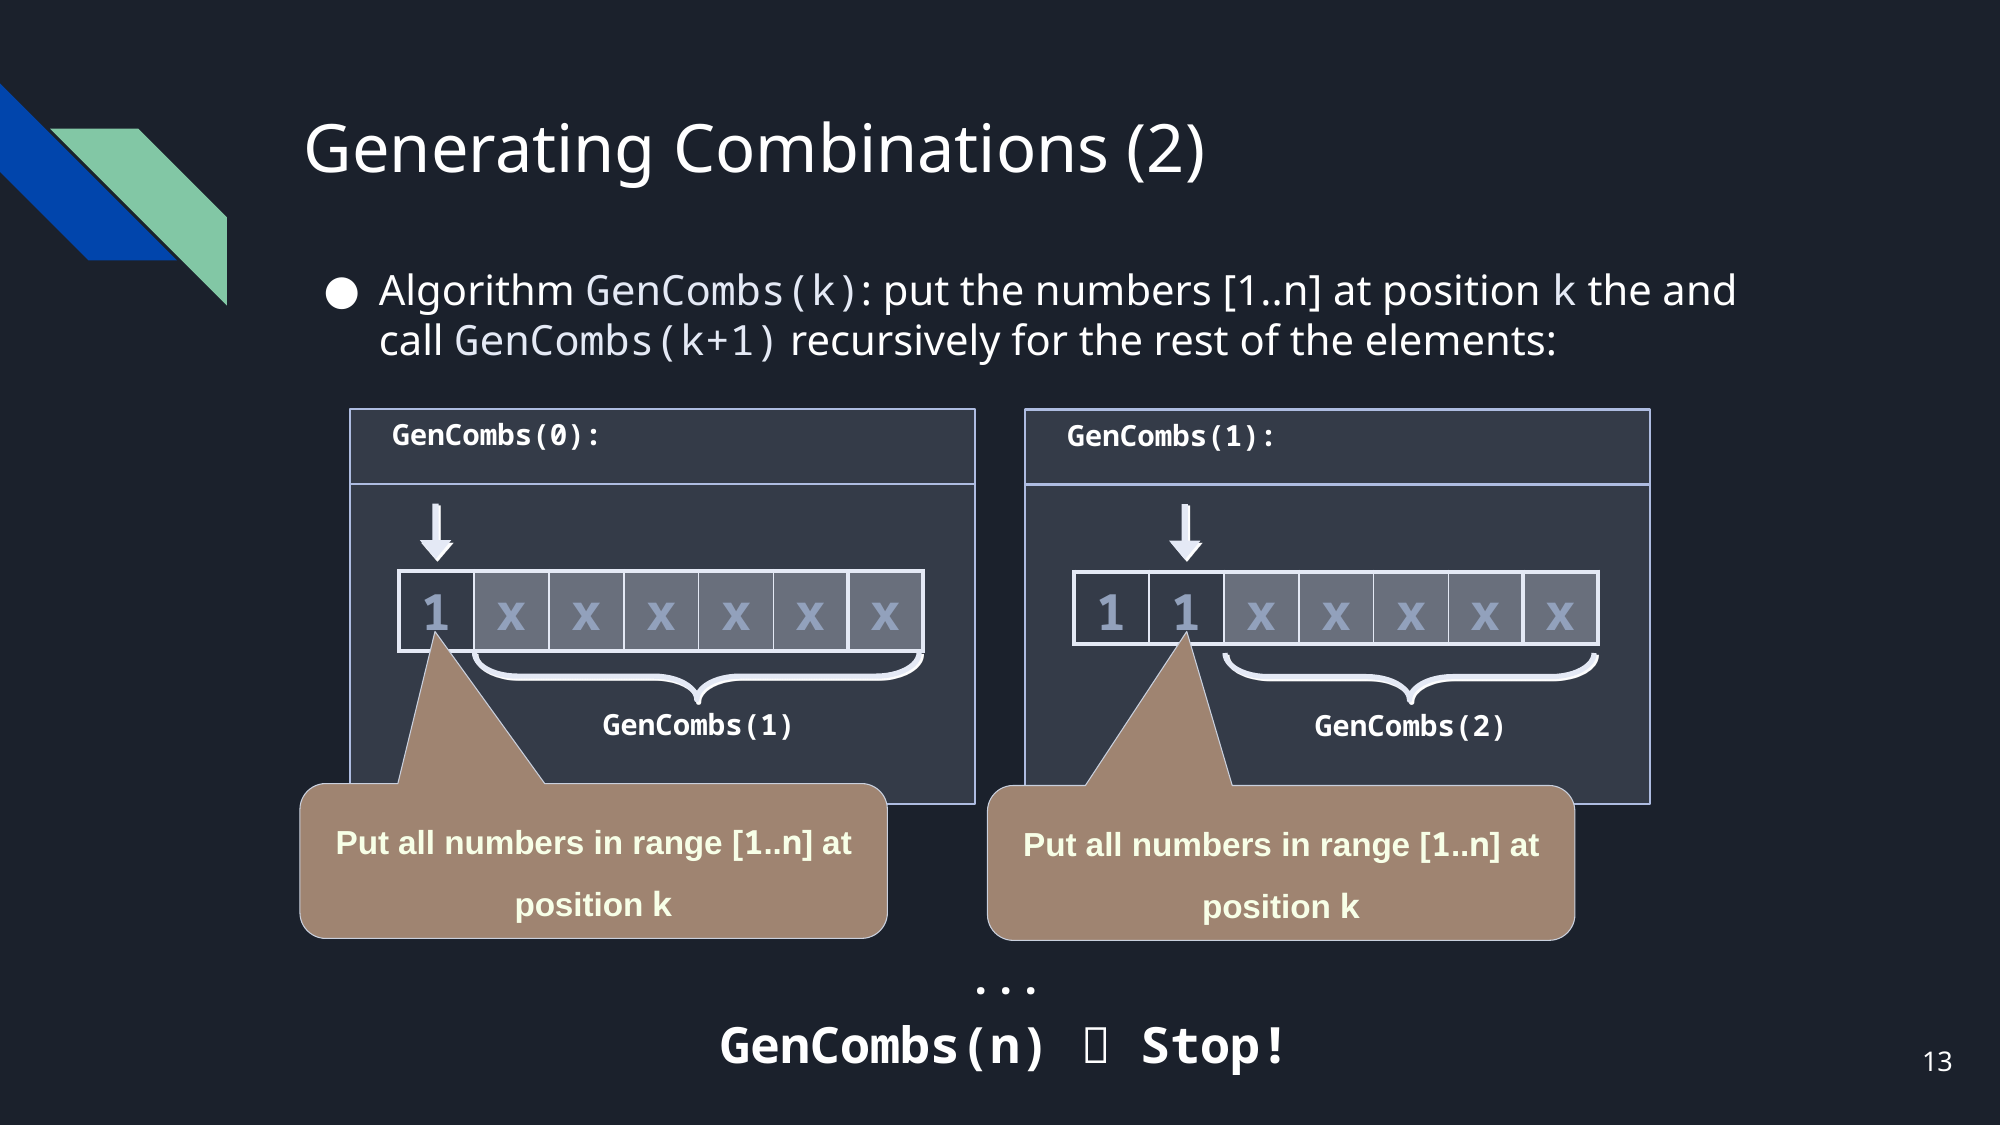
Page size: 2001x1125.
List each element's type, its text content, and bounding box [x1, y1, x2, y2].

text_box [1025, 409, 1650, 485]
text_box [1224, 653, 1595, 699]
text_box Put all numbers in range [1..n] at position k [299, 631, 888, 939]
table_header x [550, 573, 623, 649]
slide_number 13 [1853, 1019, 1974, 1106]
text_box GenCombs(1) [588, 699, 811, 749]
table_header x [1225, 574, 1298, 642]
title Generating Combinations (2) [283, 86, 1824, 243]
table_header x [625, 573, 698, 649]
table_header 1 [1076, 574, 1148, 642]
table_header x [774, 573, 846, 649]
text_box ... GenCombs(n)  Stop! [668, 937, 1344, 1082]
table_header 1 [401, 573, 473, 649]
text_box GenCombs(0): [377, 408, 618, 459]
table_header x [475, 573, 548, 649]
text_box GenCombs(1): [1052, 409, 1293, 460]
text_box Put all numbers in range [1..n] at position k [987, 631, 1575, 941]
table_header x [850, 573, 921, 649]
text_box [474, 652, 920, 699]
table_header x [1374, 574, 1448, 642]
text_box GenCombs(2) [1300, 699, 1523, 750]
table_header 1 [1150, 574, 1223, 642]
text_box [1174, 504, 1196, 560]
table_header x [1300, 574, 1373, 642]
text_box [1025, 485, 1650, 805]
text_box [425, 503, 446, 560]
table_header x [699, 573, 773, 649]
table_header x [1449, 574, 1521, 642]
text_box [350, 408, 975, 484]
text_box [350, 484, 975, 804]
table_header x [1525, 574, 1596, 642]
list Algorithm GenCombs(k): put the numbers [1..n] at position k the and call GenCombs(k+1) recursively for the rest of the elements: [283, 243, 1824, 980]
